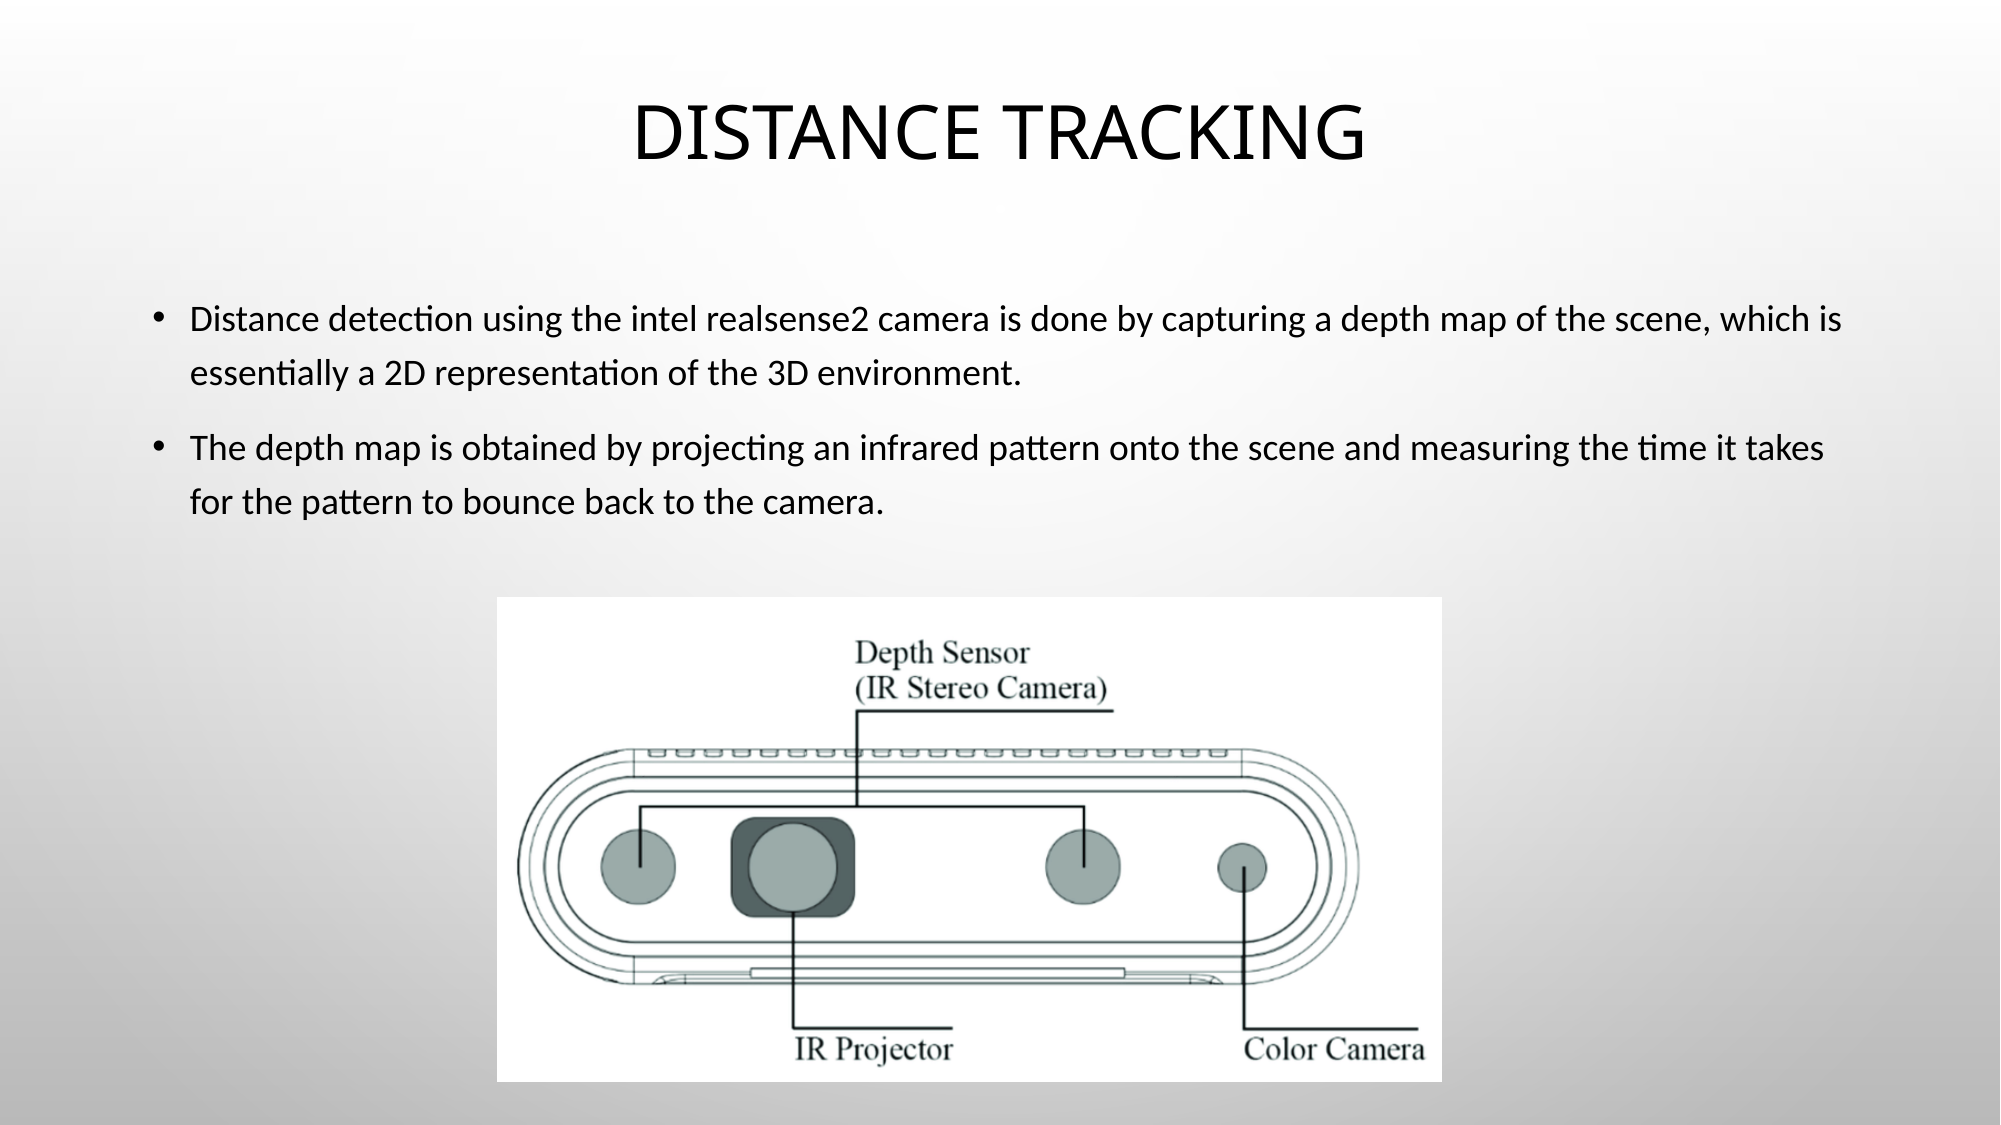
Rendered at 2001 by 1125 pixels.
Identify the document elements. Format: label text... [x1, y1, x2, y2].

picture [0, 0, 2000, 1125]
list Distance detection using the intel realsense2 camera is done by capturing a depth map of the scene, which is essentially a 2D representation of the 3D environment. The depth map is obtained by projecting an infrared pattern onto the scene and measuring the time it takes for the pattern to bounce back to the camera. [137, 124, 1863, 838]
title Distance tracking [149, 4, 1851, 124]
